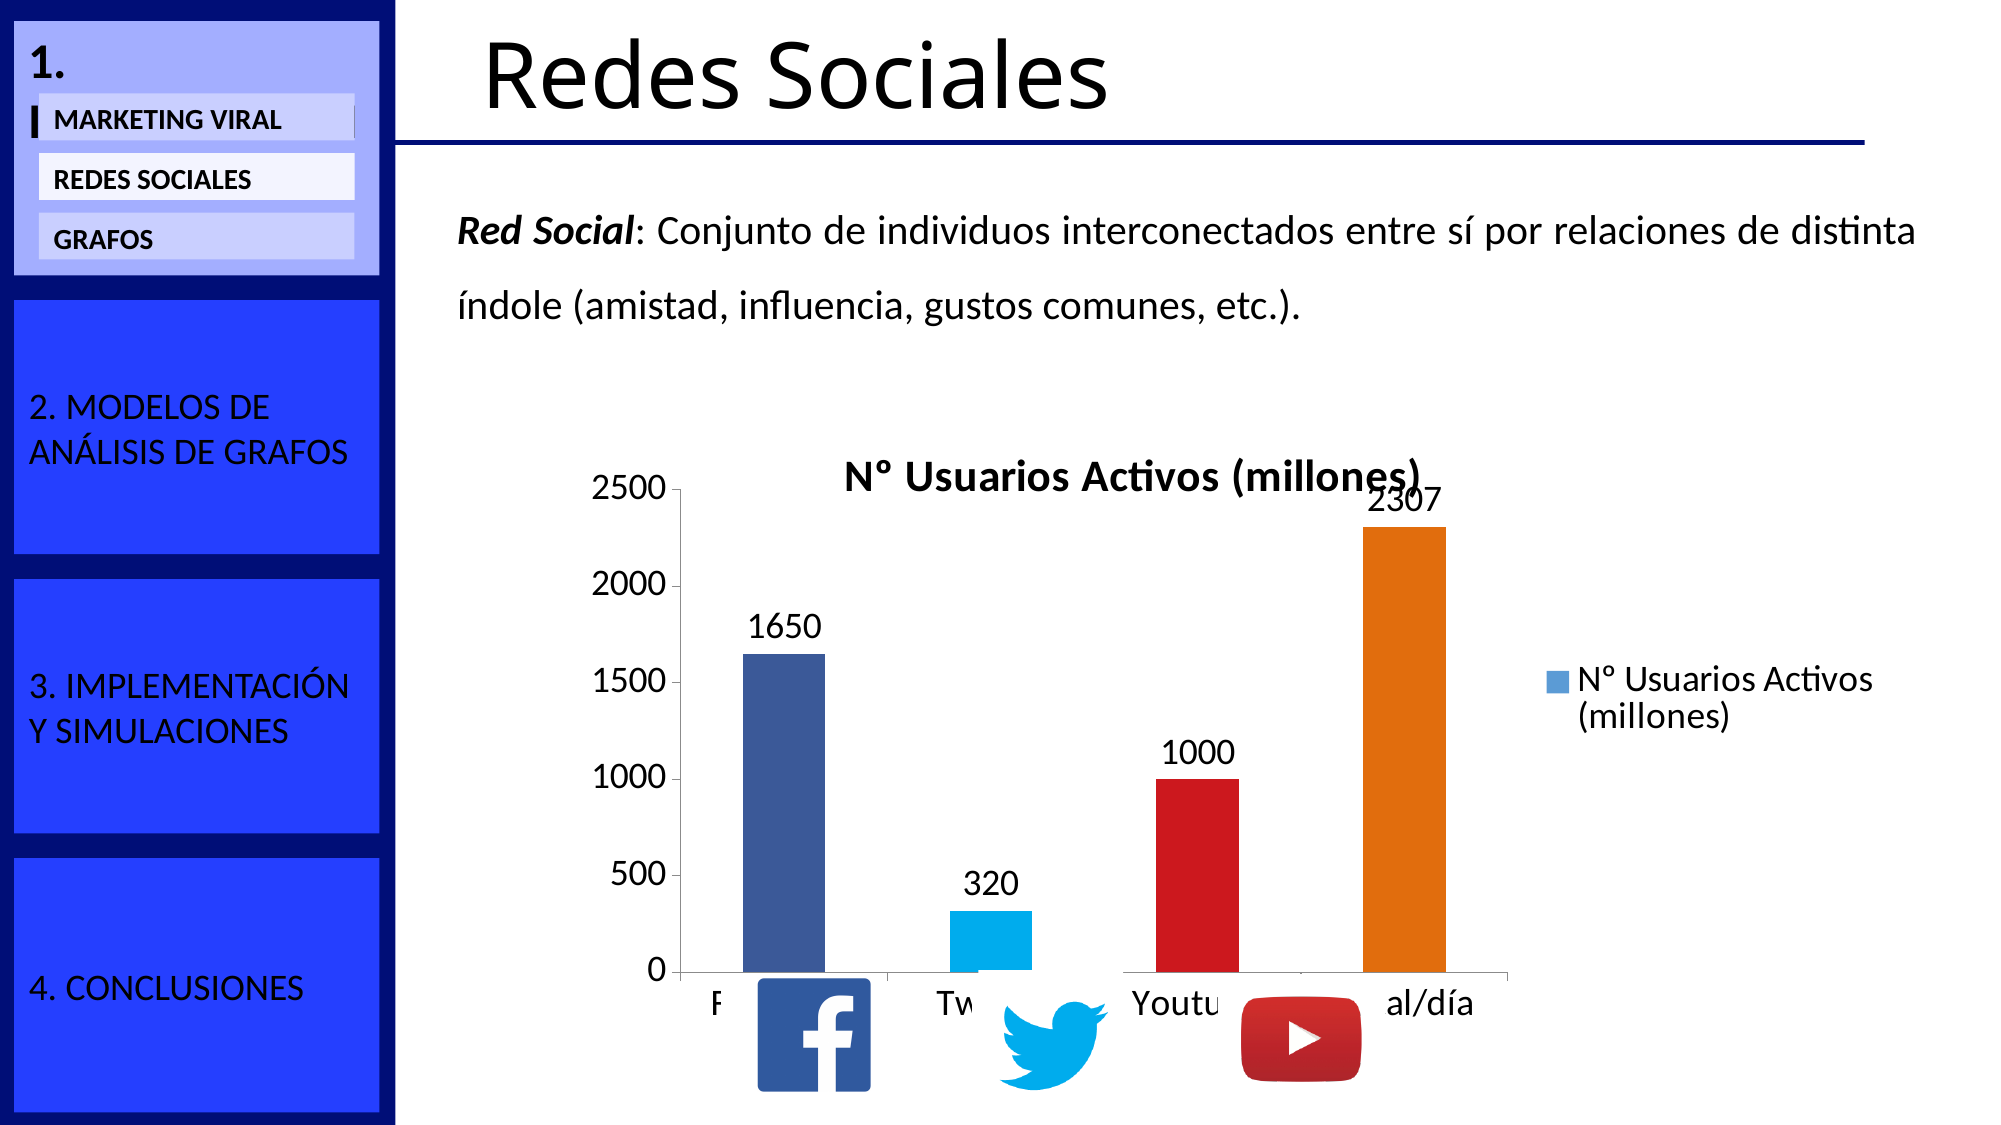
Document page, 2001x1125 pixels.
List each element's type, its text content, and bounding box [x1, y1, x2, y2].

text_box Grafos [38, 212, 355, 261]
picture [757, 977, 871, 1092]
text_box Red Social: Conjunto de individuos interconectados entre sí por relaciones de distinta índole (amistad, influencia, gustos comunes, etc.). [442, 170, 1932, 335]
text_box Marketing Viral [38, 92, 356, 141]
text_box 4. Conclusiones [13, 857, 380, 1113]
title Redes Sociales [466, 0, 1814, 159]
chart [564, 363, 1898, 1039]
picture [1172, 942, 1430, 1125]
text_box 3. Implementación y simulaciones [13, 578, 380, 834]
picture [978, 970, 1124, 1115]
text_box Redes Sociales [38, 152, 356, 201]
text_box 1. Introducción [13, 20, 380, 276]
text_box 2. Modelos de Análisis de Grafos [13, 299, 380, 555]
